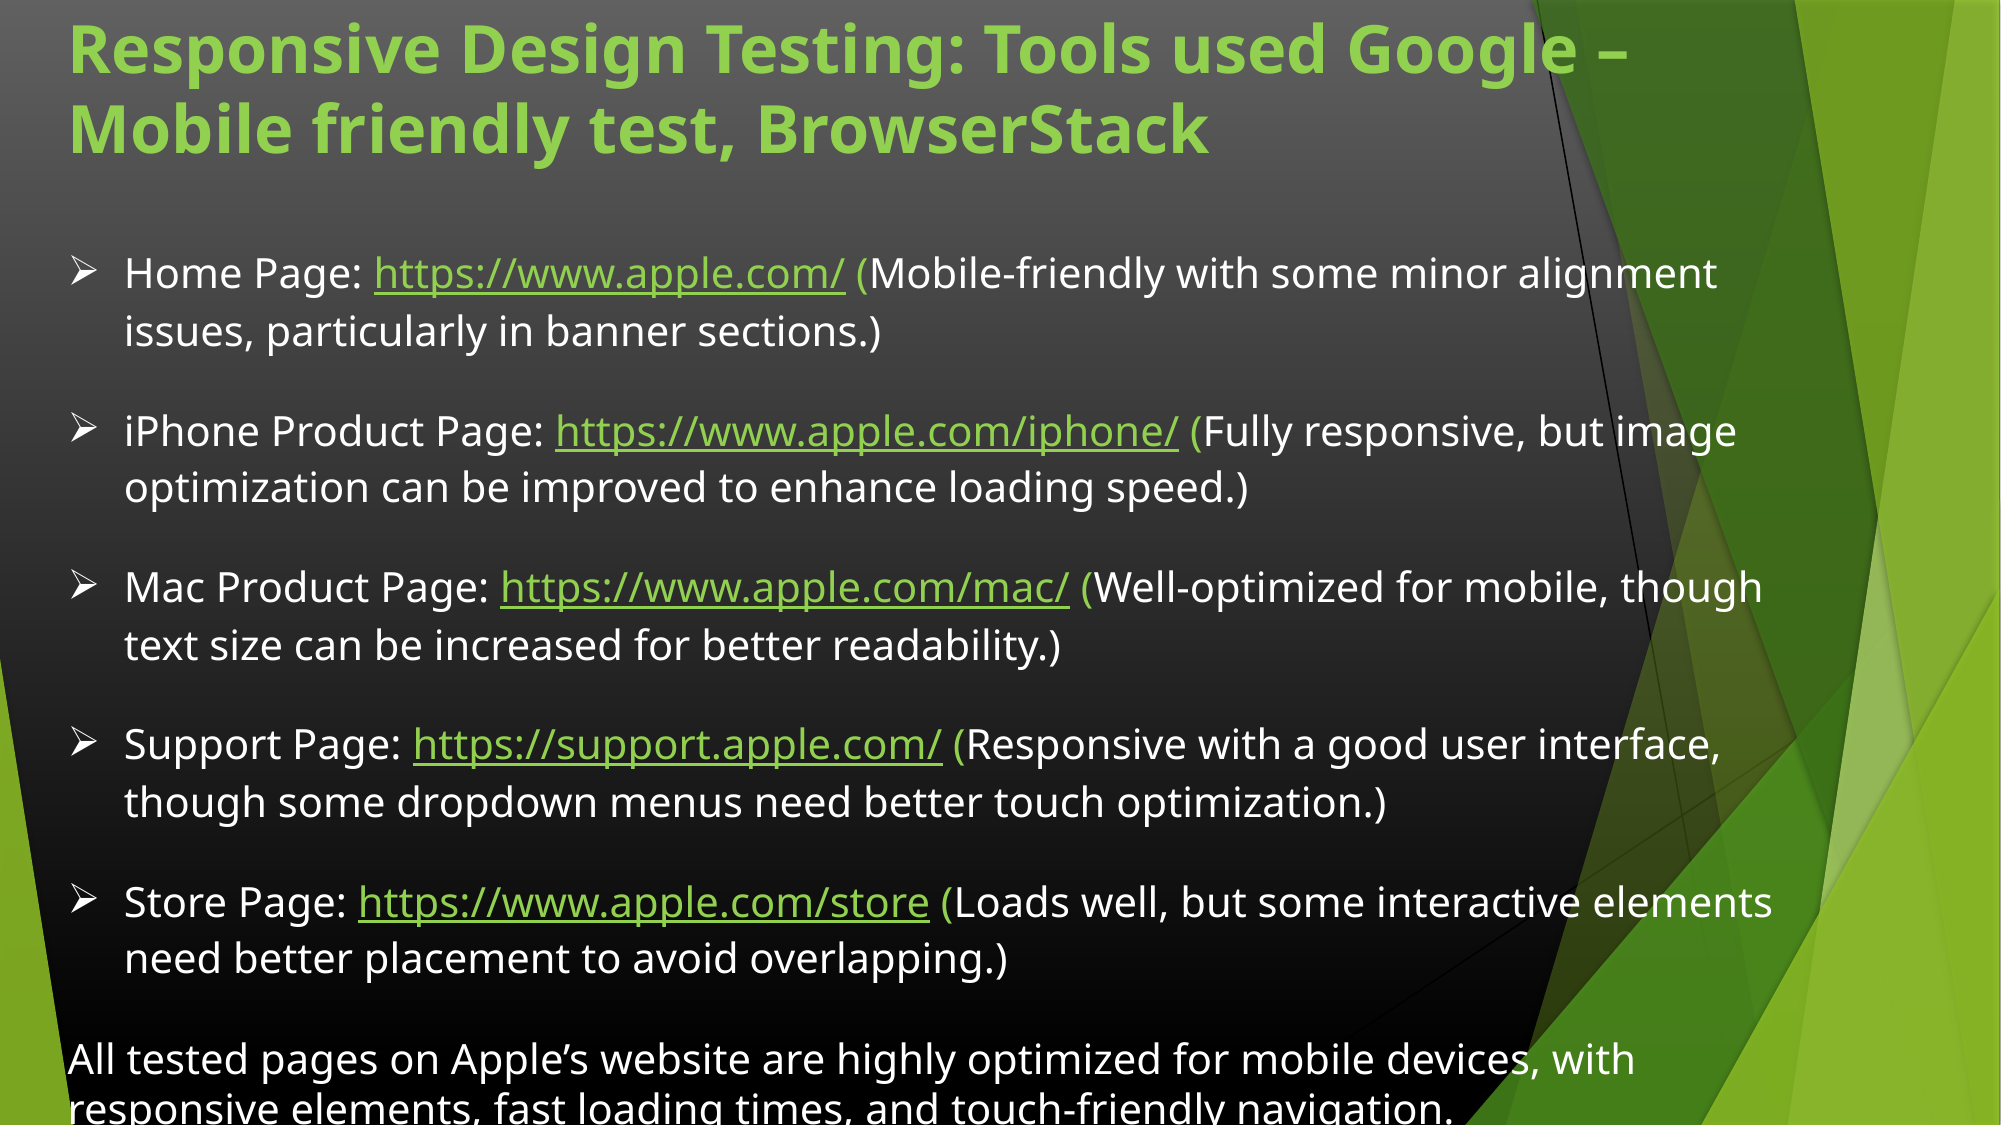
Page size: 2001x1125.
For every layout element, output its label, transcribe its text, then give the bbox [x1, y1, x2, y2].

text_box Responsive Design Testing: Tools used Google – Mobile friendly test, BrowserStack Home Page: https://www.apple.com/ (Mobile-friendly with some minor alignment issues, particularly in banner sections.) iPhone Product Page: https://www.apple.com/iphone/ (Fully responsive, but image optimization can be improved to enhance loading speed.) Mac Product Page: https://www.apple.com/mac/ (Well-optimized for mobile, though text size can be increased for better readability.) Support Page: https://support.apple.com/ (Responsive with a good user interface, though some dropdown menus need better touch optimization.) Store Page: https://www.apple.com/store (Loads well, but some interactive elements need better placement to avoid overlapping.) All tested pages on Apple’s website are highly optimized for mobile devices, with responsive elements, fast loading times, and touch-friendly navigation. [52, 0, 1796, 1125]
